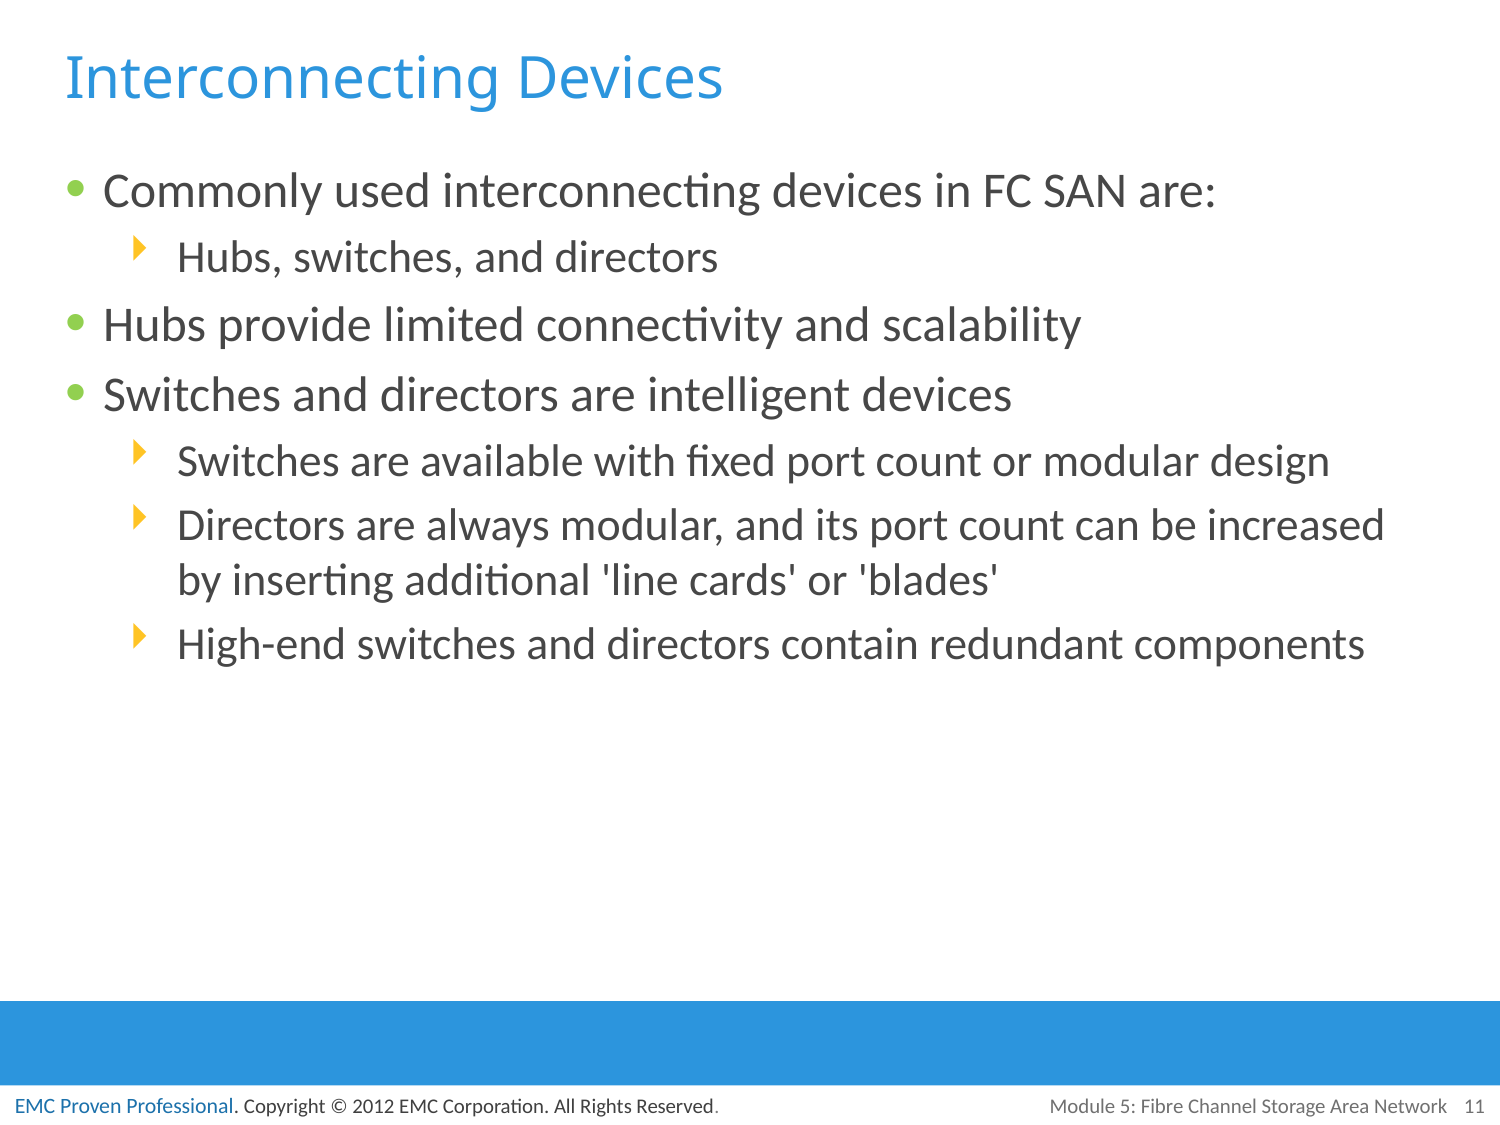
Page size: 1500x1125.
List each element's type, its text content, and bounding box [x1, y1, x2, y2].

list Commonly used interconnecting devices in FC SAN are: Hubs, switches, and directors Hubs provide limited connectivity and scalability Switches and directors are intelligent devices Switches are available with fixed port count or modular design Directors are always modular, and its port count can be increased by inserting additional 'line cards' or 'blades' High-end switches and directors contain redundant components [49, 149, 1438, 1001]
slide_number 11 [1425, 1087, 1500, 1125]
title Interconnecting Devices [49, 12, 1438, 138]
footer Module 5: Fibre Channel Storage Area Network [774, 1087, 1425, 1125]
